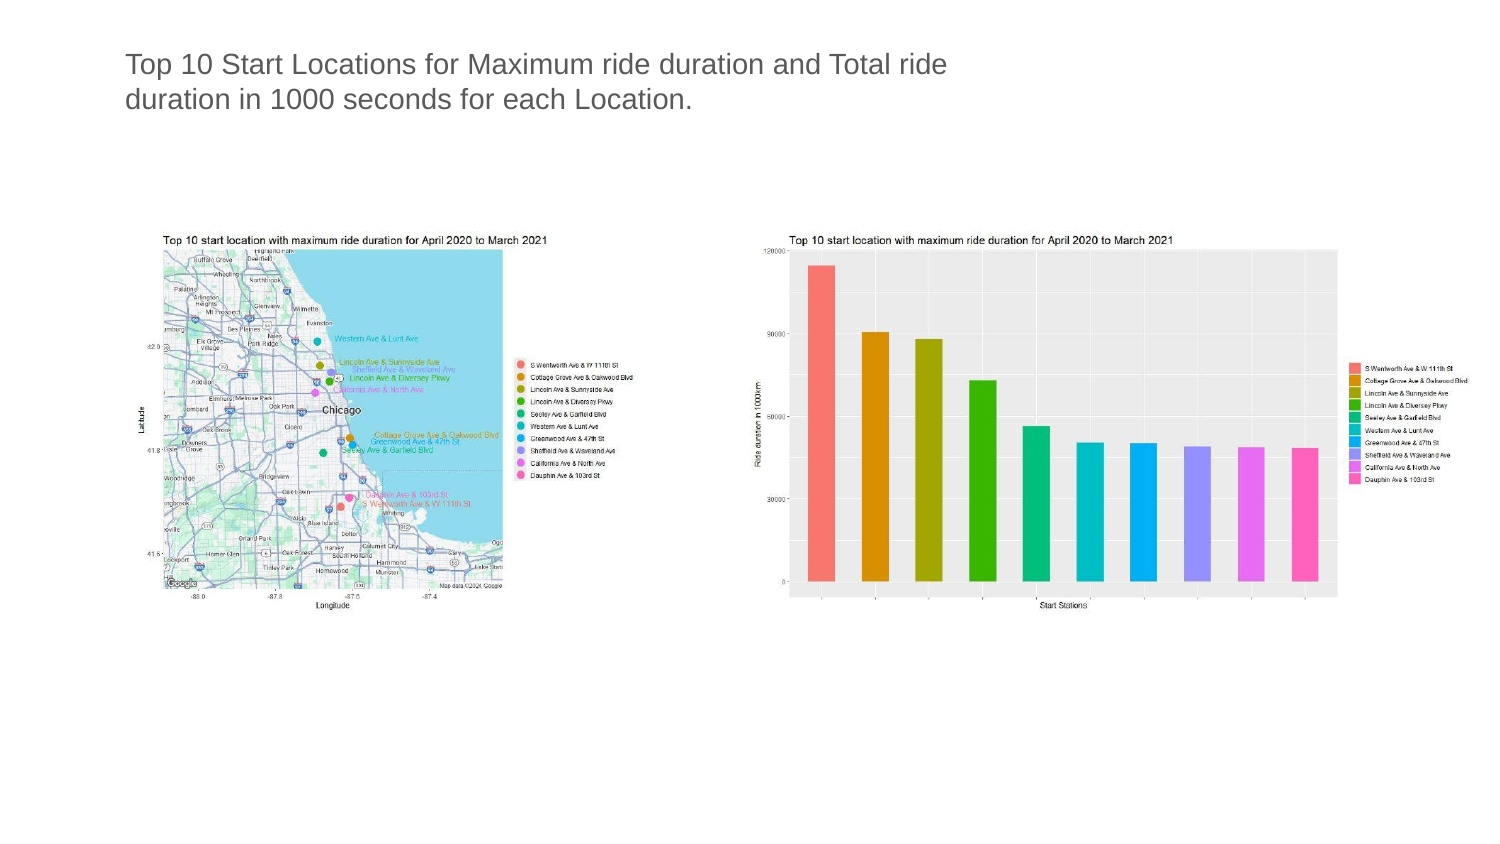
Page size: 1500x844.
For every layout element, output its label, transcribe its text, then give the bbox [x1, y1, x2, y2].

text_box Top 10 Start Locations for Maximum ride duration and Total ride duration in 1000 seconds for each Location. [110, 30, 969, 87]
picture [24, 231, 1476, 613]
